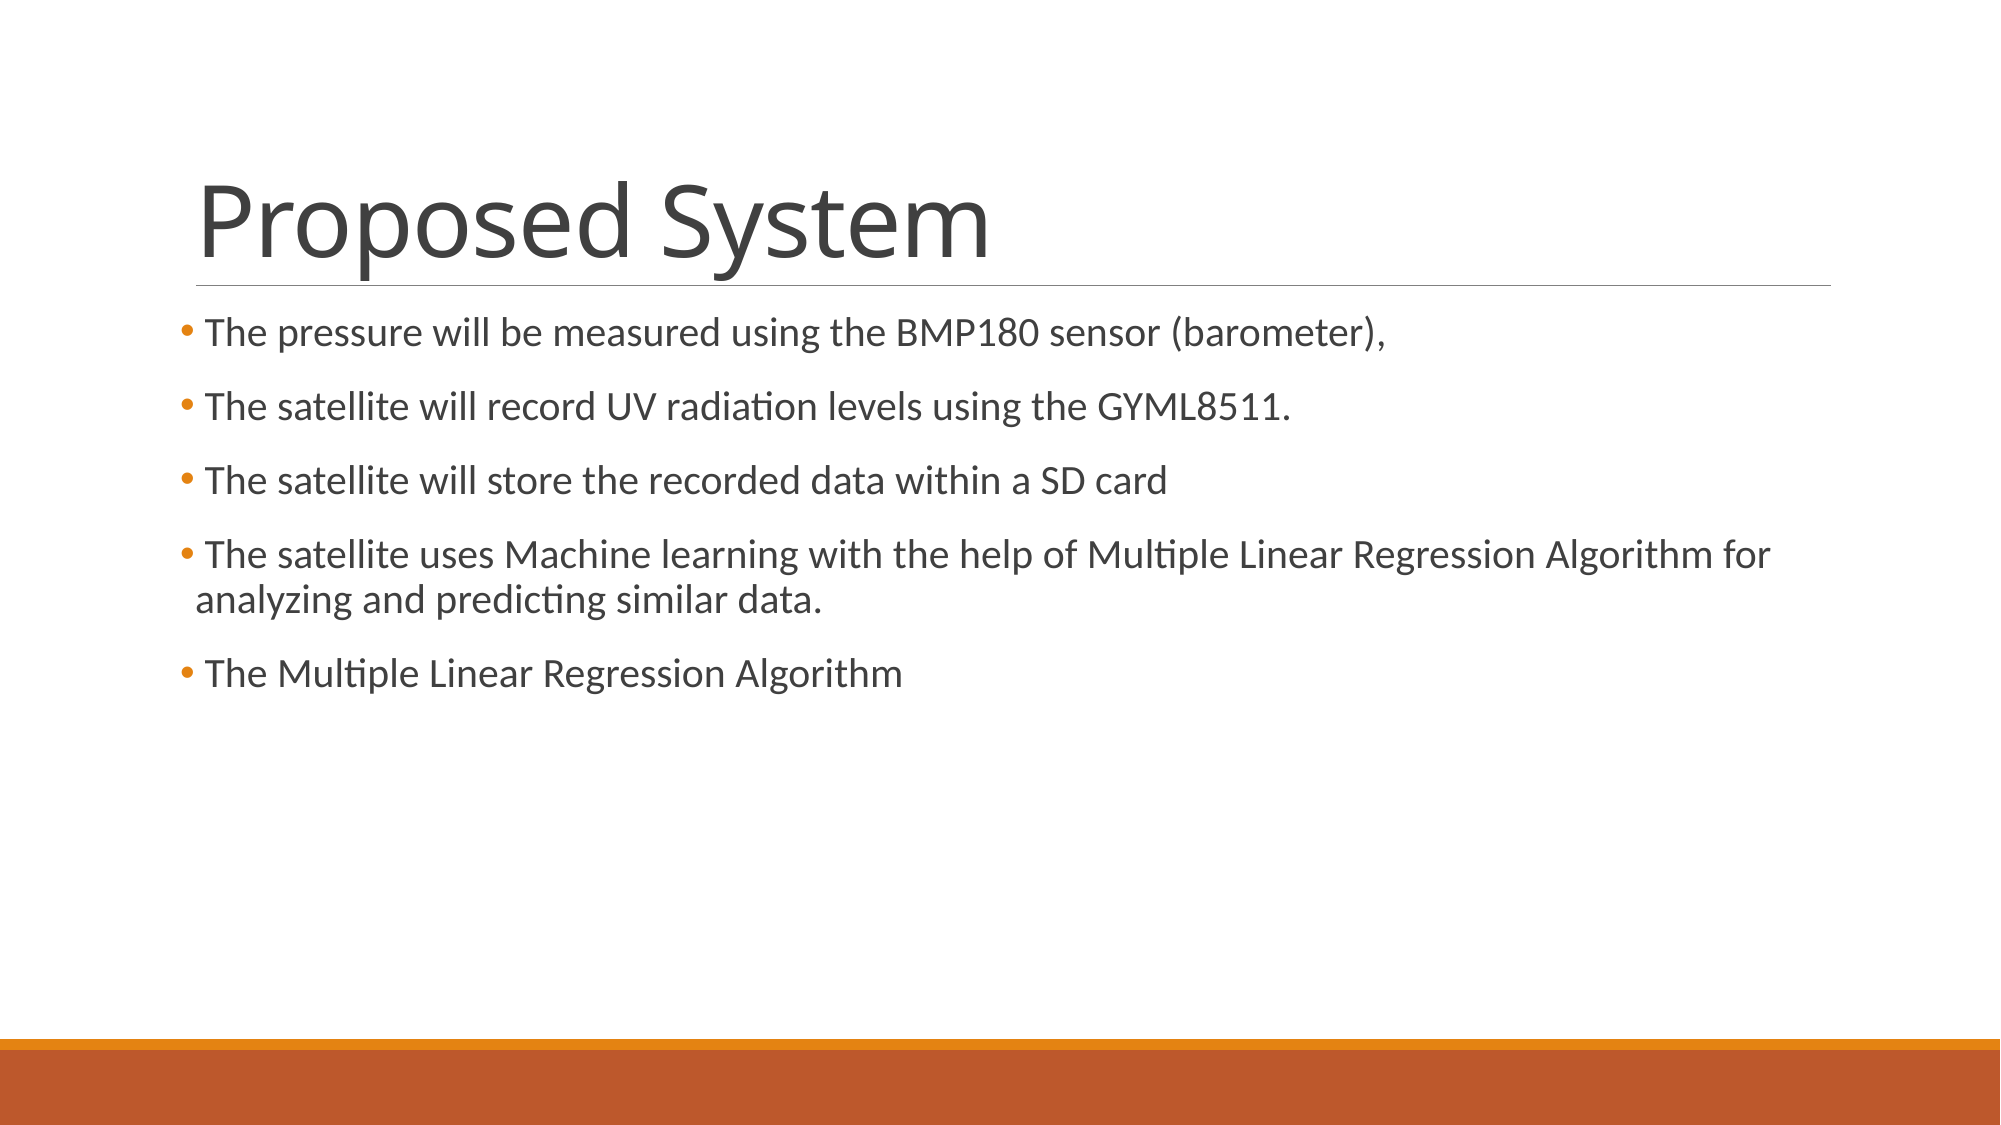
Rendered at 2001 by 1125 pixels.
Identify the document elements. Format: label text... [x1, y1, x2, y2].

title Proposed System [180, 47, 1830, 285]
list The pressure will be measured using the BMP180 sensor (barometer), The satellite will record UV radiation levels using the GYML8511. The satellite will store the recorded data within a SD card The satellite uses Machine learning with the help of Multiple Linear Regression Algorithm for analyzing and predicting similar data. The Multiple Linear Regression Algorithm [180, 302, 1830, 963]
